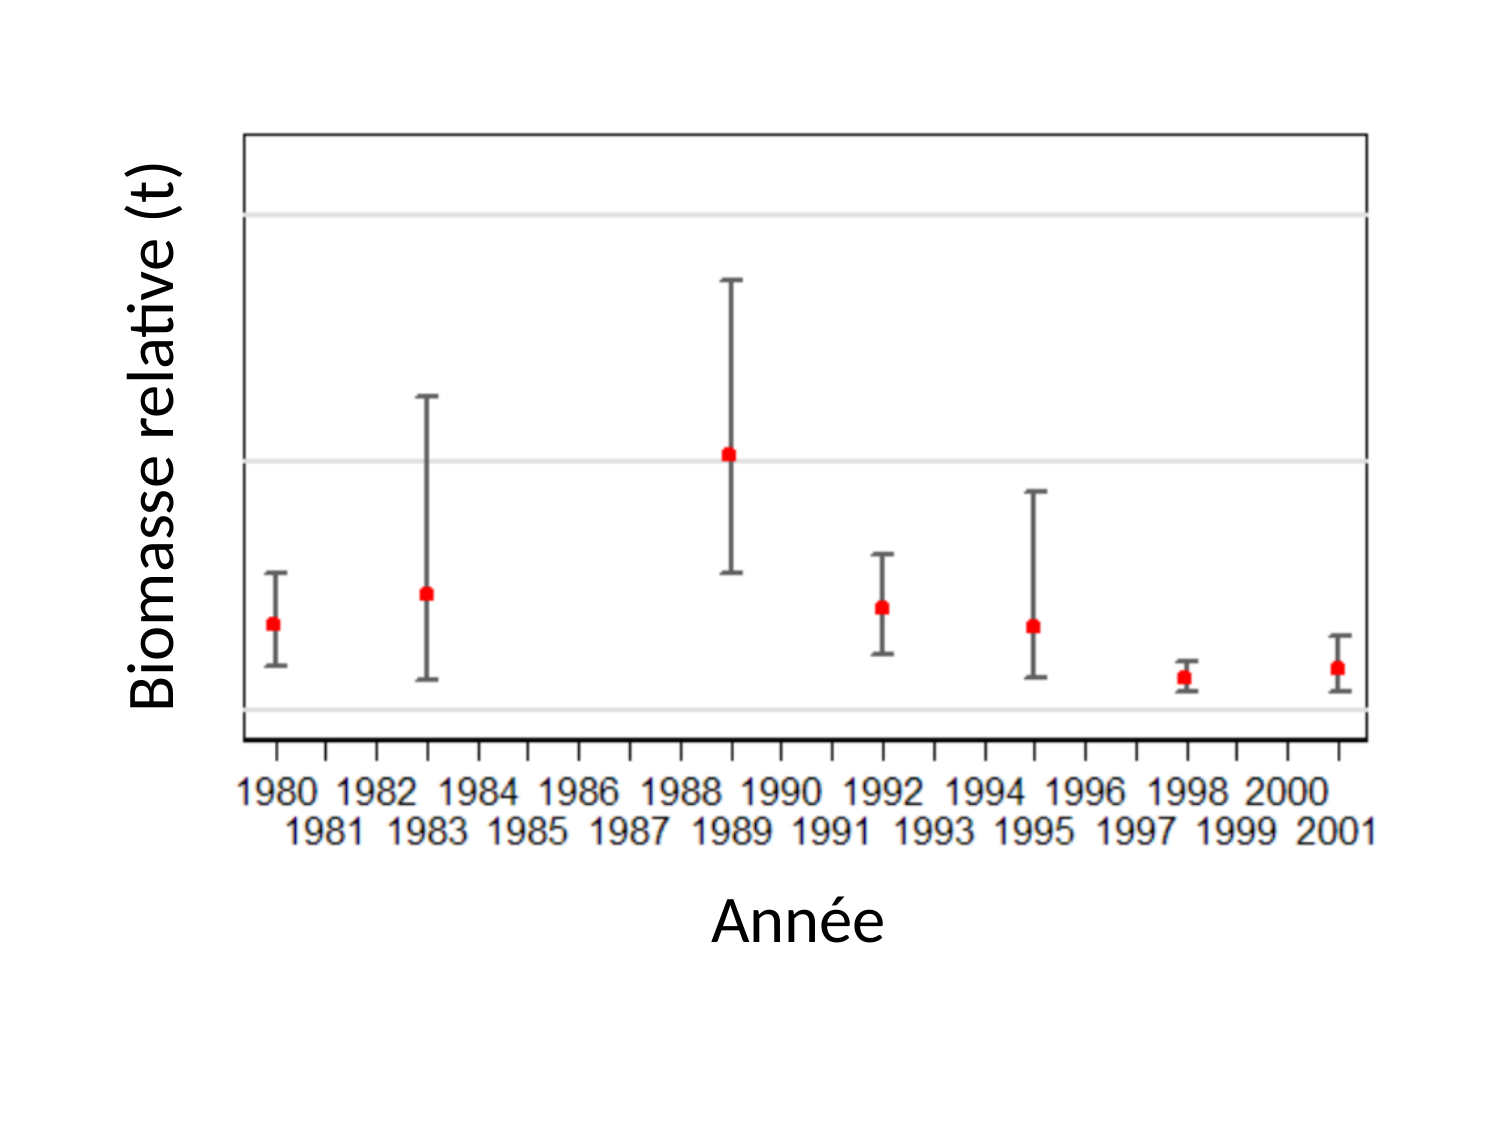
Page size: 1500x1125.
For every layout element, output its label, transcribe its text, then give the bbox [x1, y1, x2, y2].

text_box Année [457, 898, 1141, 963]
picture [233, 124, 1500, 898]
text_box Biomasse relative (t) [99, 95, 194, 779]
